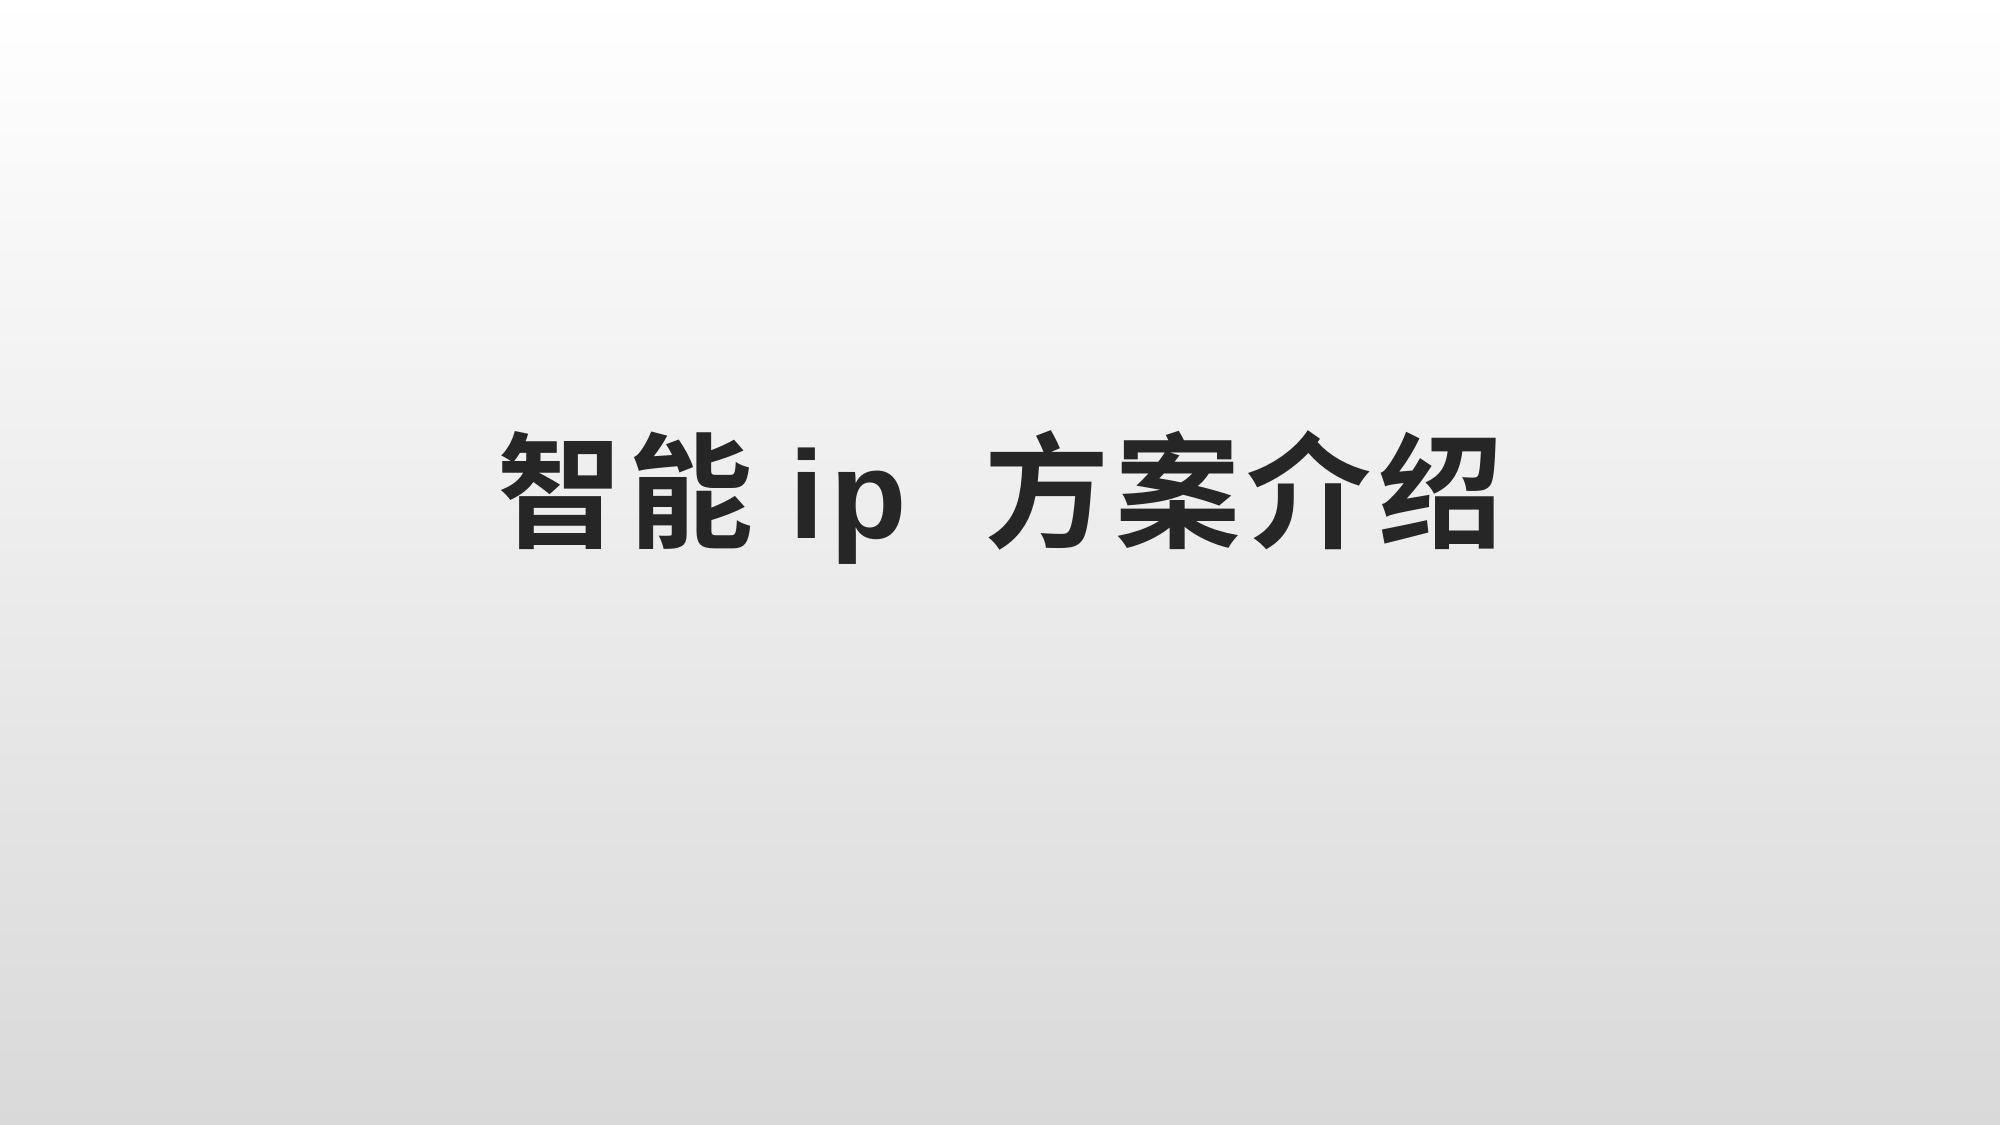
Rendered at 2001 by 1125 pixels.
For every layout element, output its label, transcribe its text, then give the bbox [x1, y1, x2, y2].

title 智能ip 方案介绍 [196, 149, 1805, 572]
